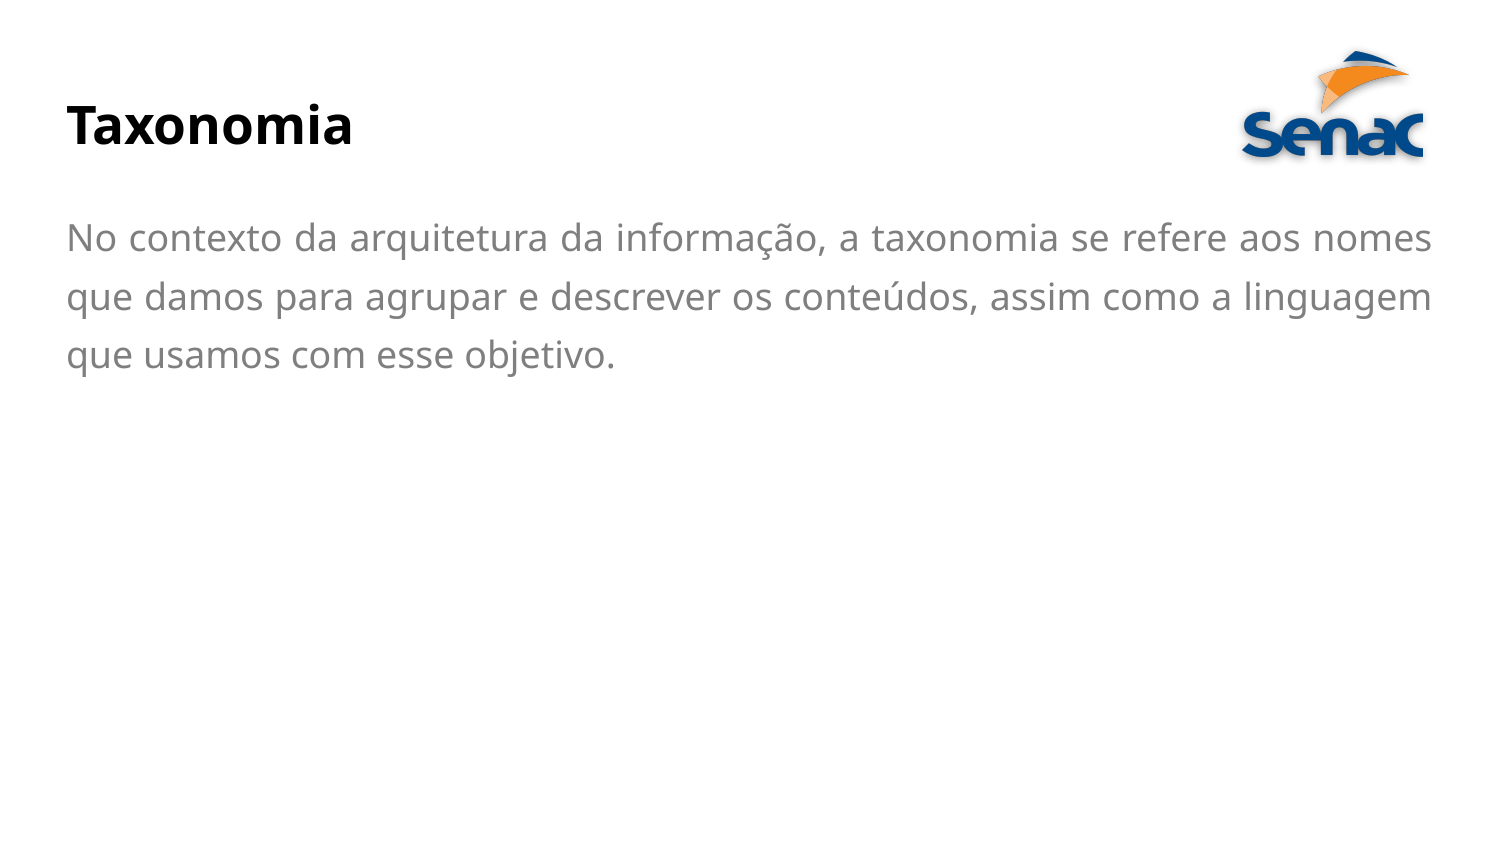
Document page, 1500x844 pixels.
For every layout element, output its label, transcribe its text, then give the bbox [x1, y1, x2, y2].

list No contexto da arquitetura da informação, a taxonomia se refere aos nomes que damos para agrupar e descrever os conteúdos, assim como a linguagem que usamos com esse objetivo. [51, 189, 1449, 750]
title Taxonomia [51, 72, 1243, 176]
picture [1242, 50, 1423, 157]
